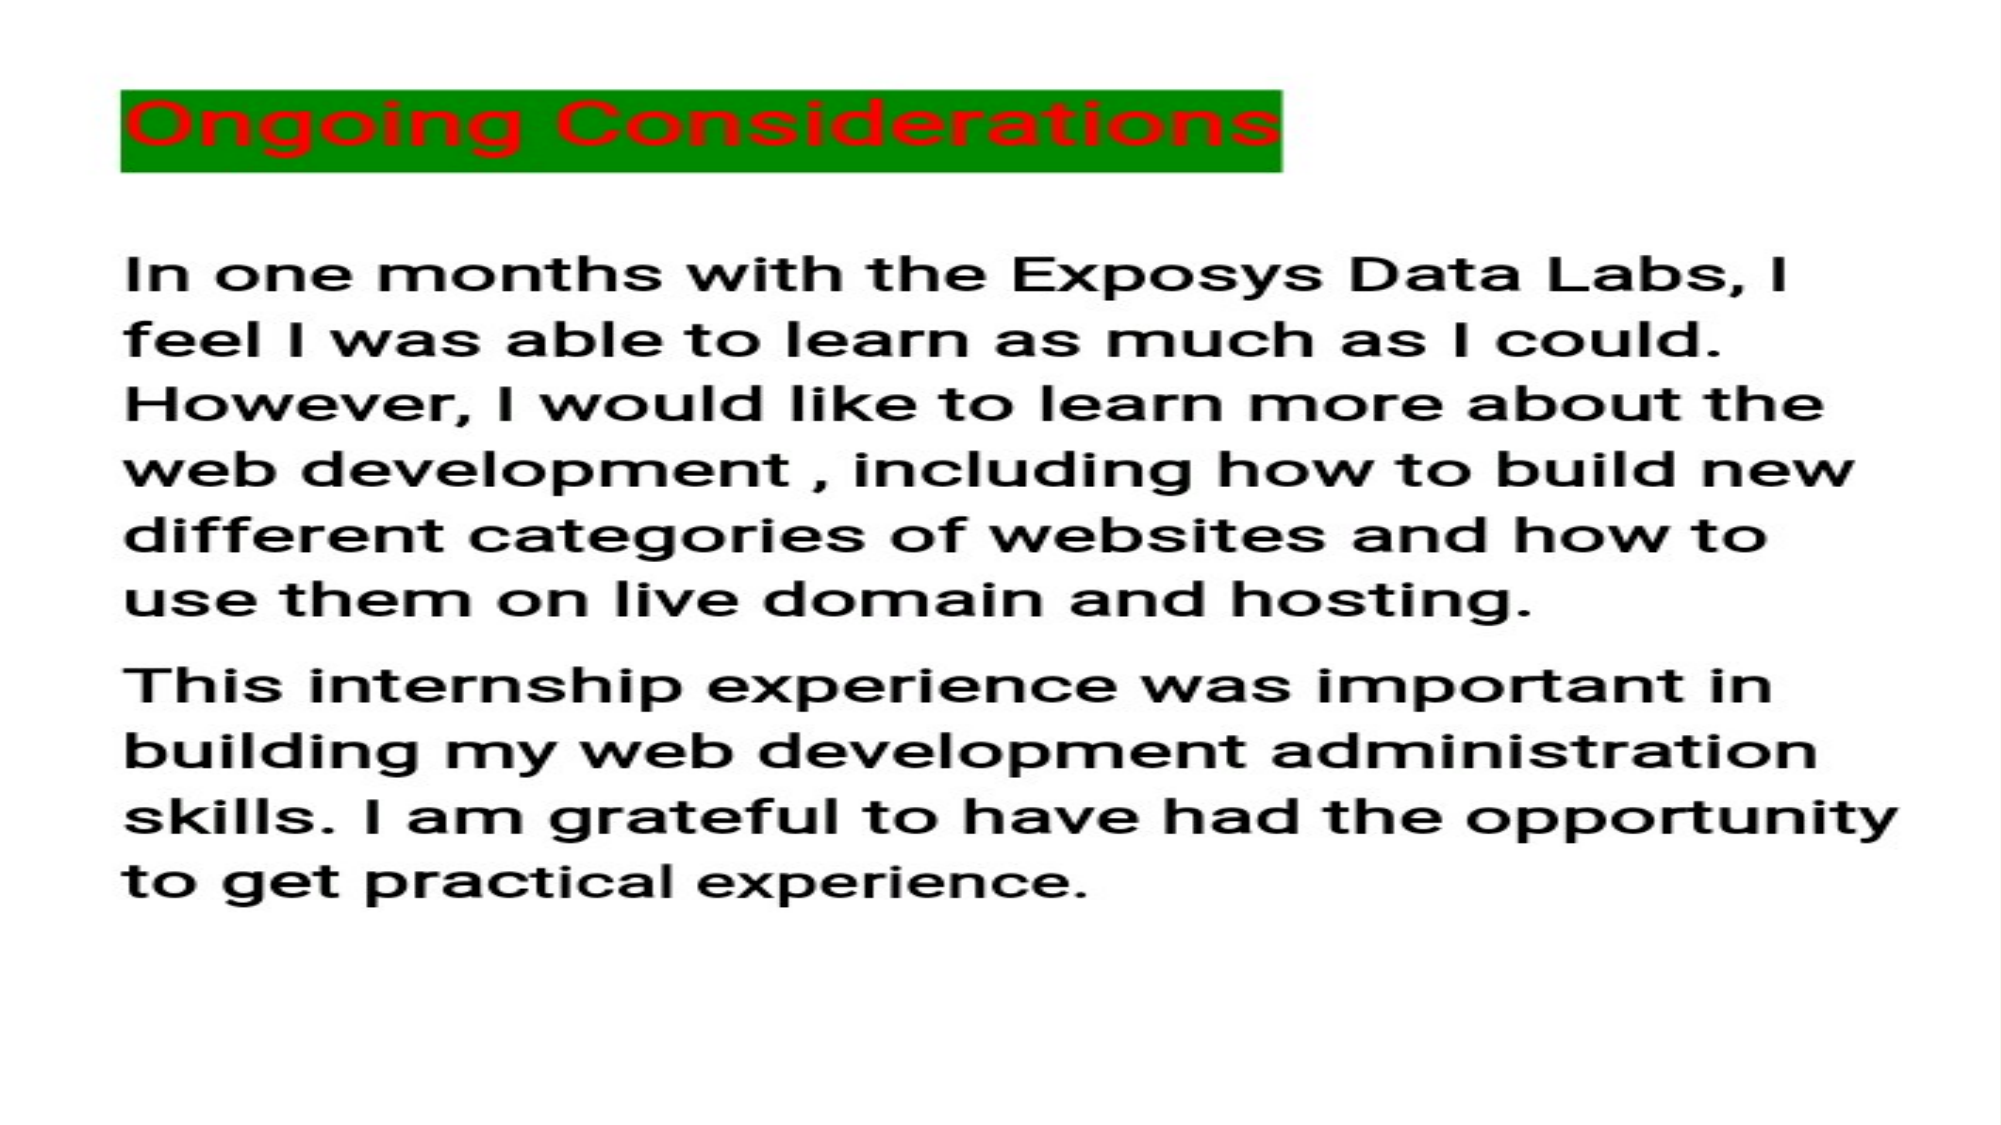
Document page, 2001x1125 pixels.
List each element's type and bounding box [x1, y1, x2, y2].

list [0, 0, 2000, 1125]
